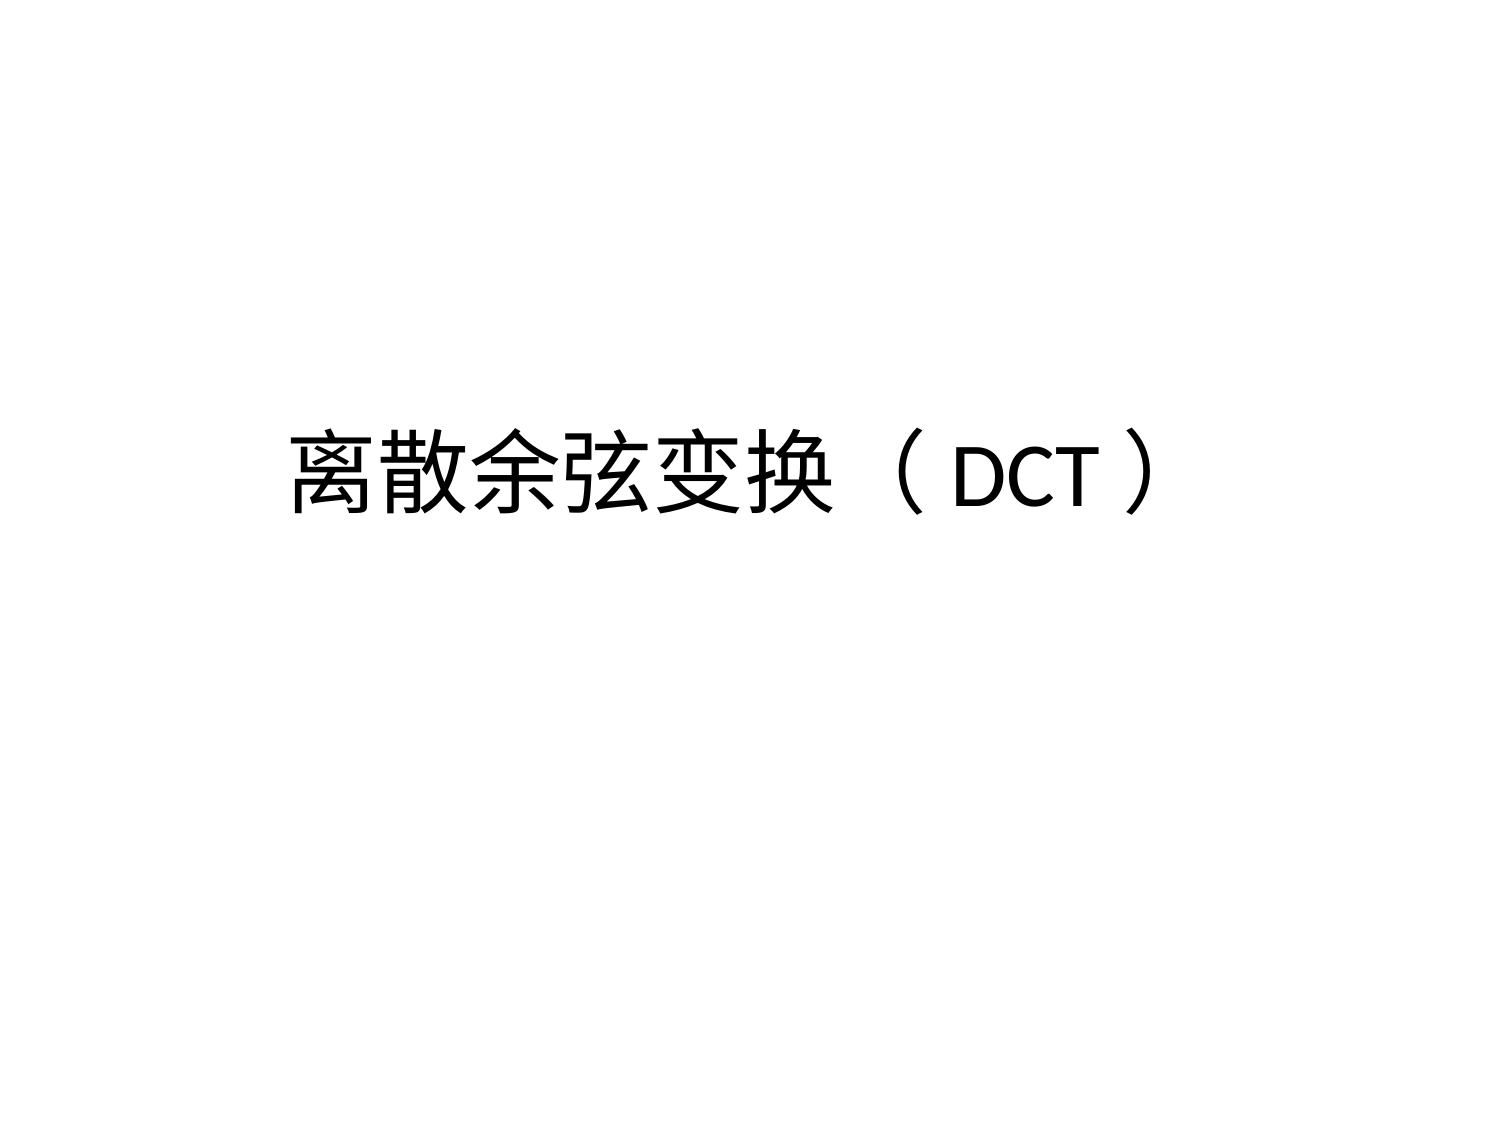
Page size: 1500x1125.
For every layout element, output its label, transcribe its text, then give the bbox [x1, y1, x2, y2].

title 离散余弦变换（DCT） [112, 349, 1388, 591]
